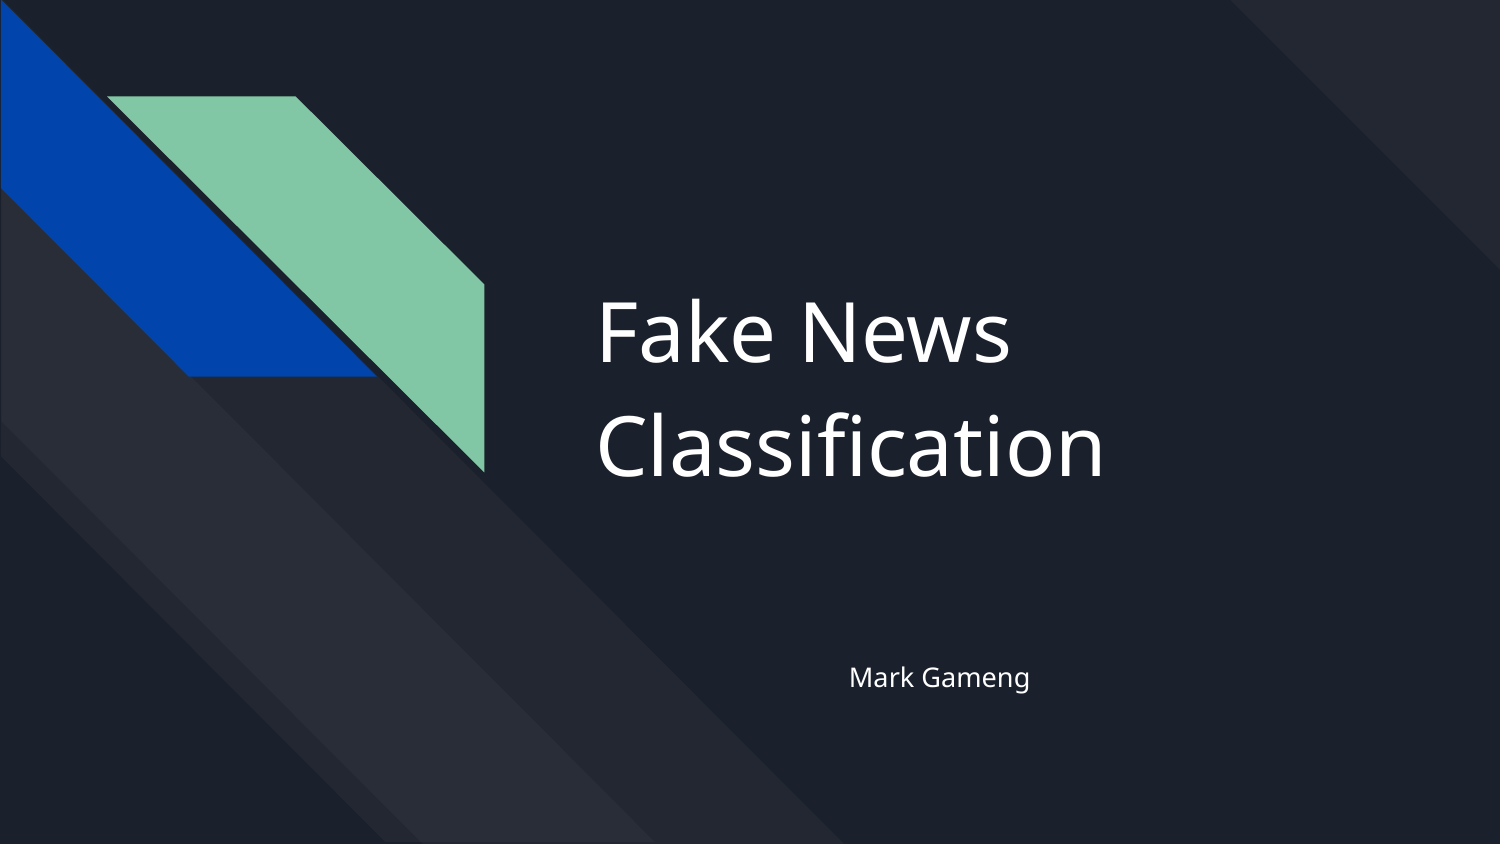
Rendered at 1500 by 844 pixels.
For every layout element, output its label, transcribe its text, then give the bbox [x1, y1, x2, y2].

title Fake News Classification [580, 258, 1404, 518]
subtitle Mark Gameng [833, 643, 1404, 727]
